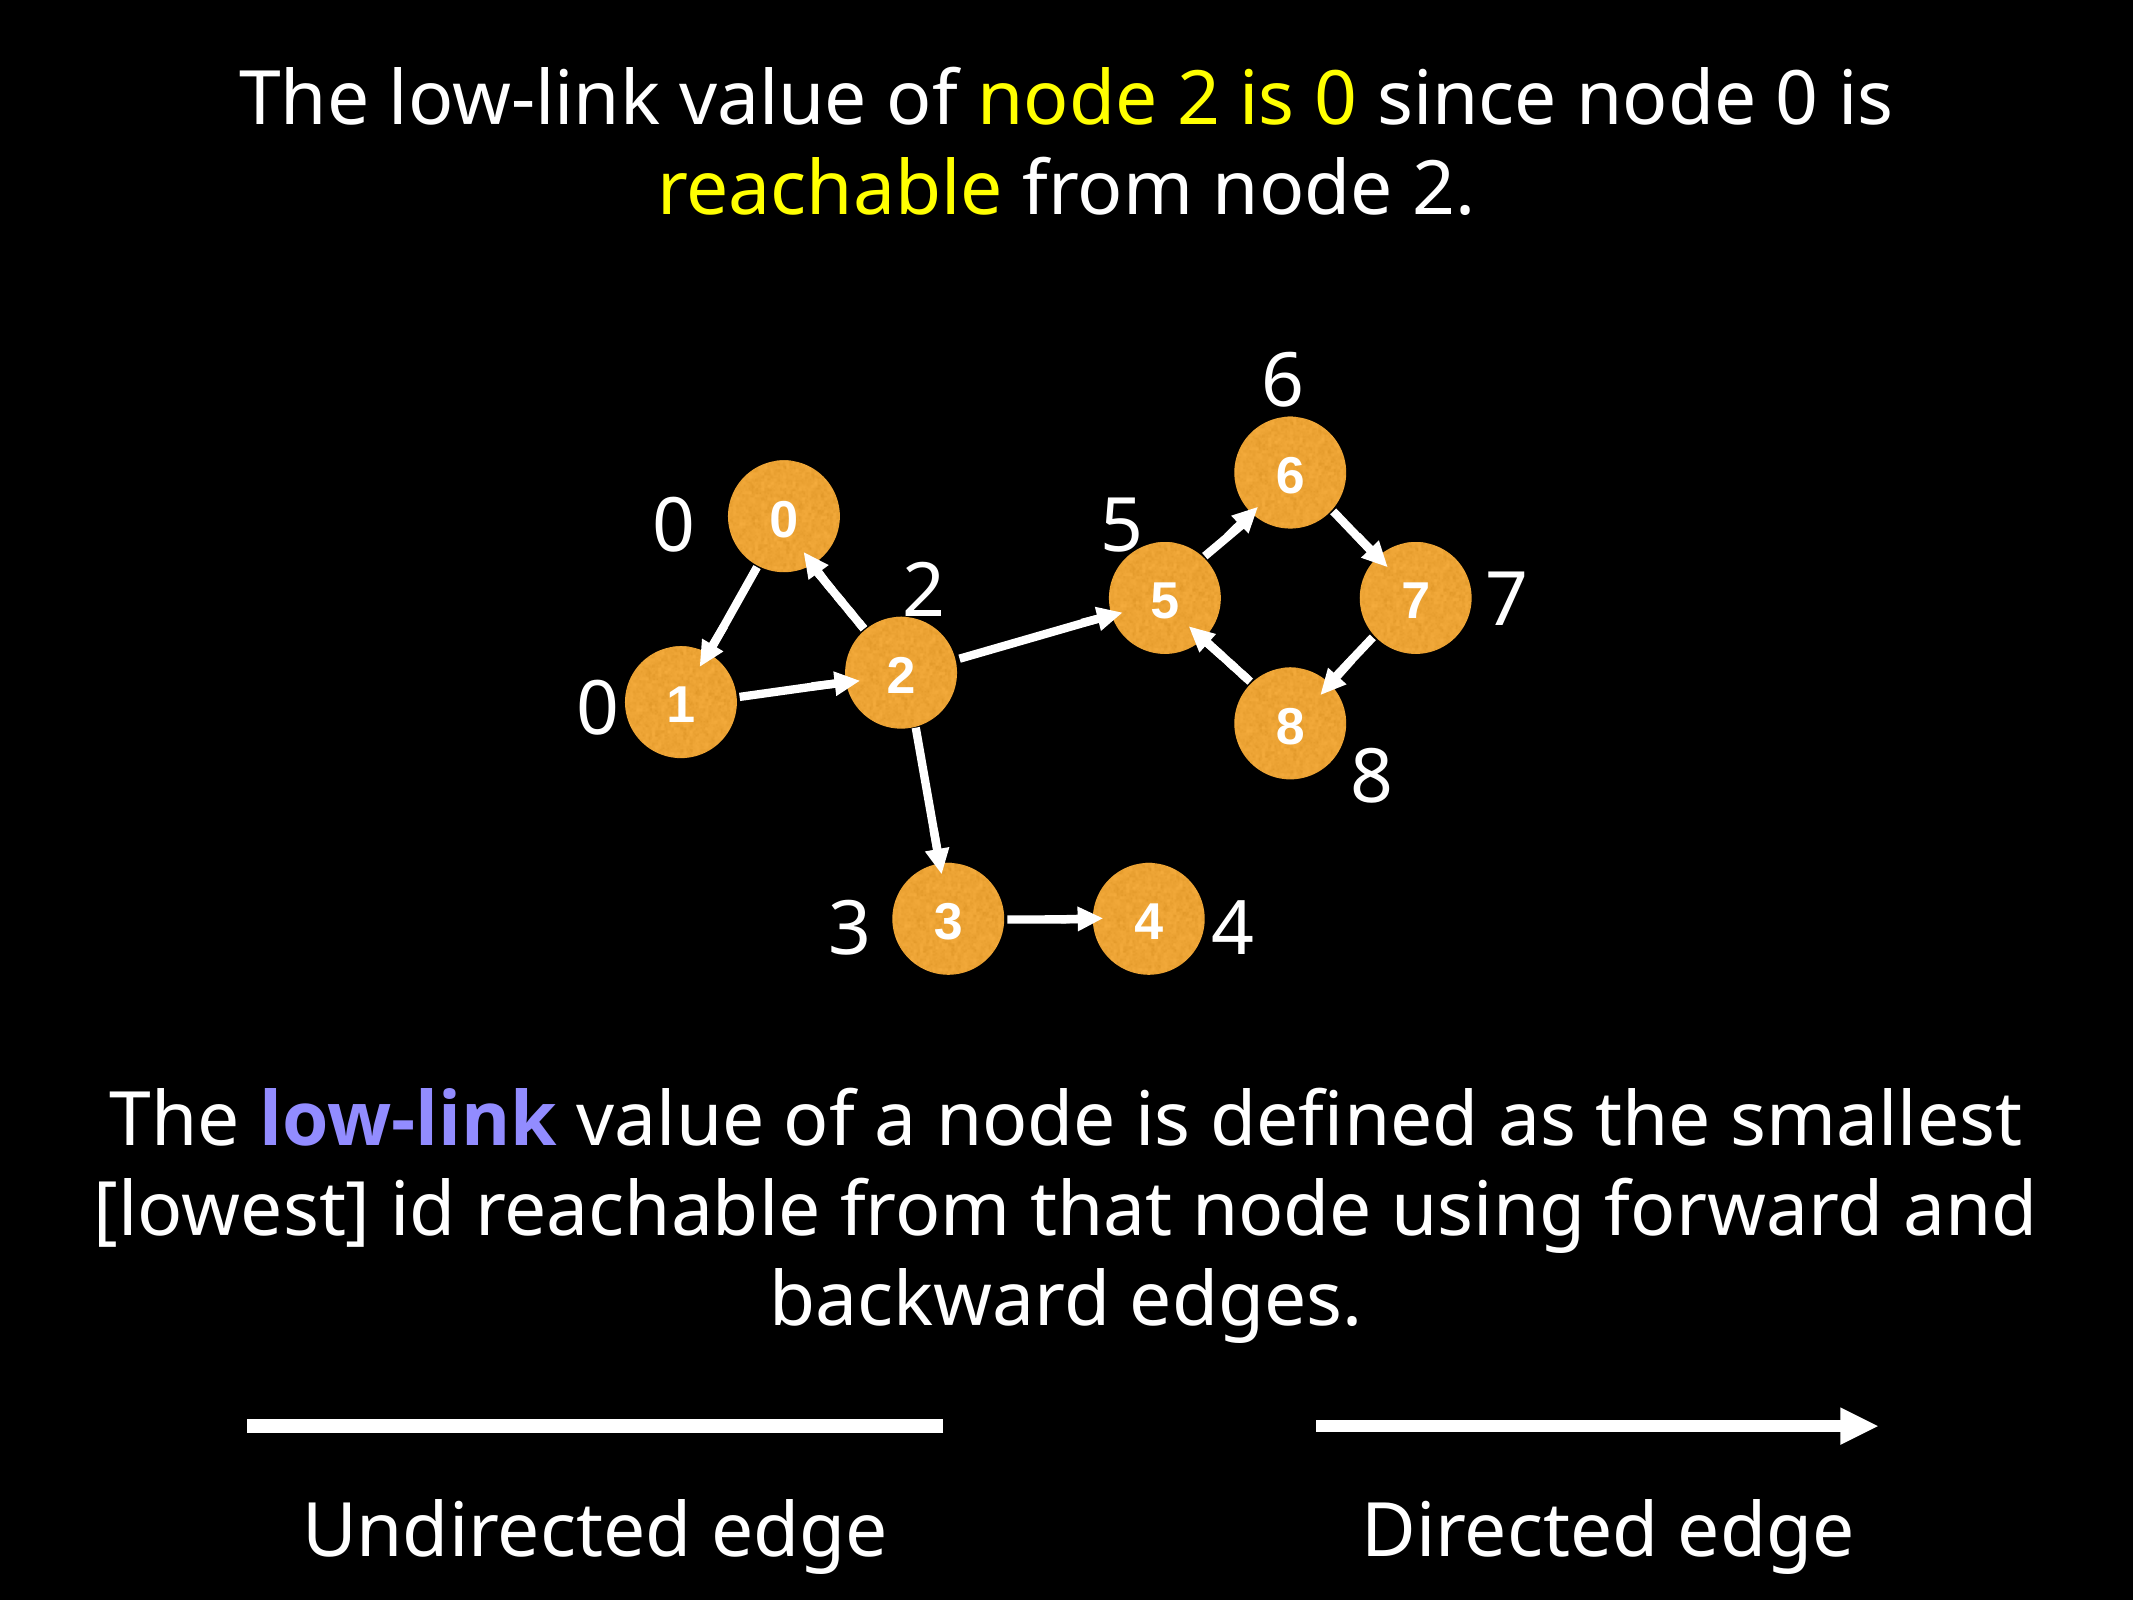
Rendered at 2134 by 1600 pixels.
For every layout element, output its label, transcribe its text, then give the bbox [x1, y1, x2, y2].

text_box The low-link value of node 2 is 0 since node 0 is reachable from node 2. [161, 41, 1972, 238]
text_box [624, 416, 1472, 976]
text_box 7 [1476, 542, 1537, 649]
text_box Undirected edge [293, 1472, 897, 1580]
text_box The low-link value of a node is defined as the smallest [lowest] id reachable from that node using forward and backward edges. [9, 1061, 2124, 1349]
text_box 6 [1253, 323, 1313, 416]
text_box 0 [567, 651, 624, 758]
text_box Directed edge [1353, 1472, 1864, 1580]
text_box [1316, 1419, 1878, 1433]
